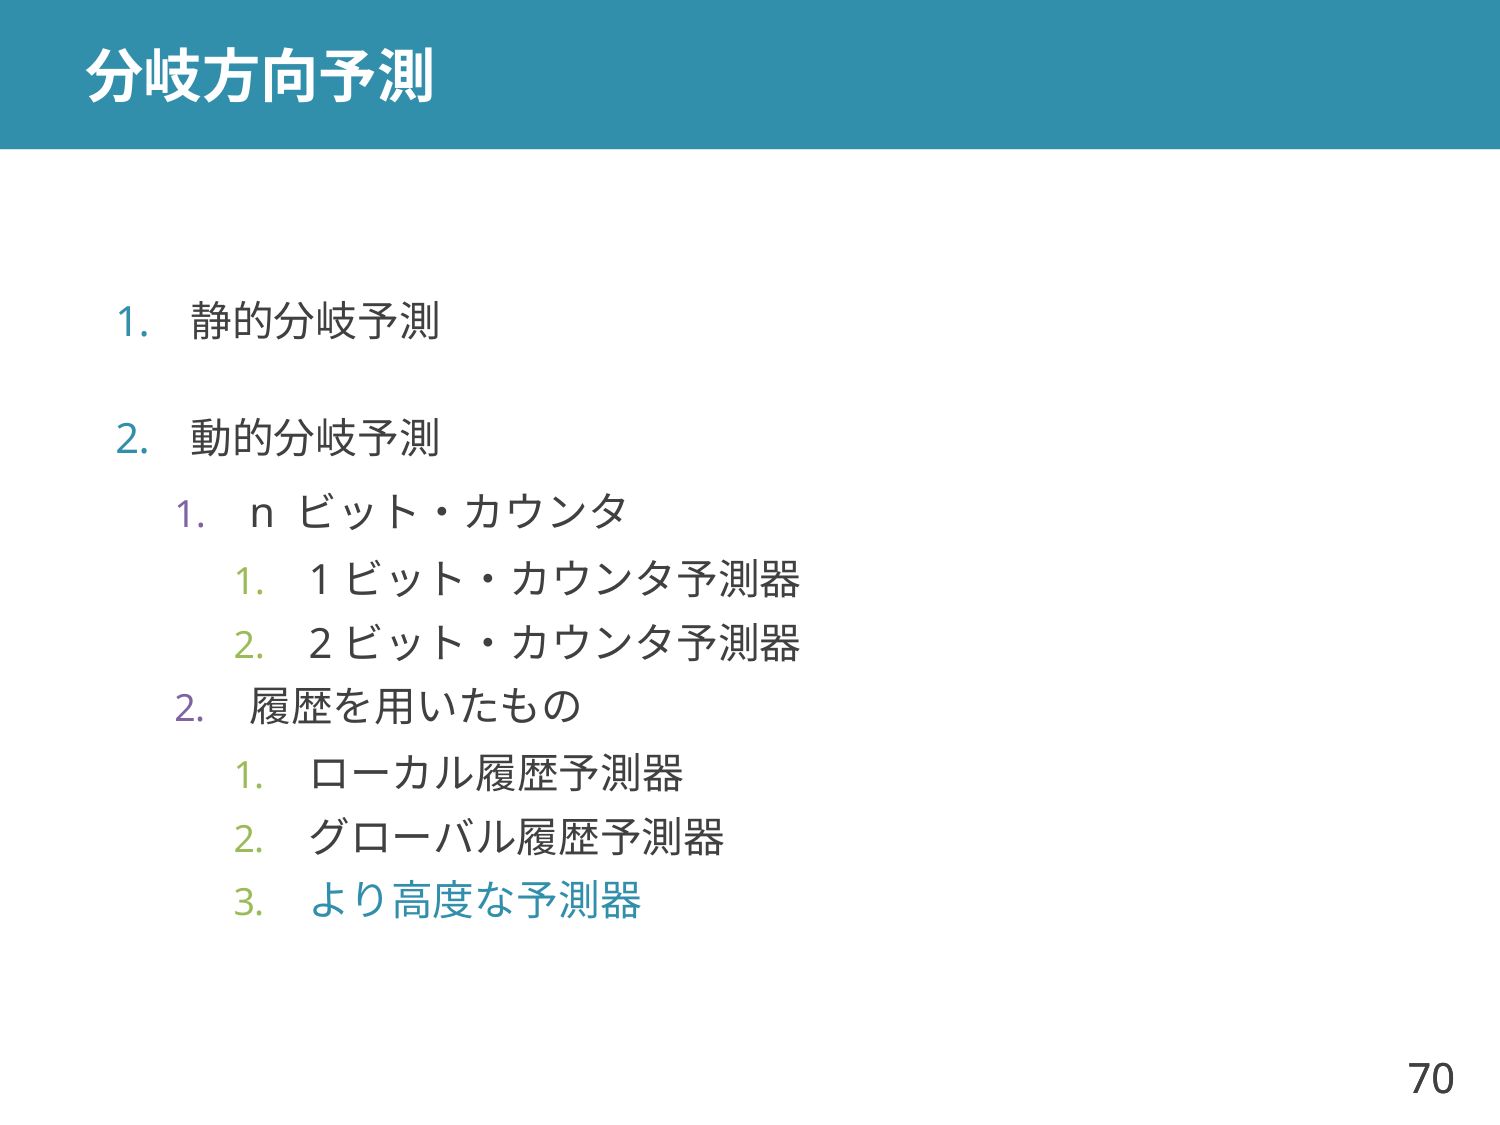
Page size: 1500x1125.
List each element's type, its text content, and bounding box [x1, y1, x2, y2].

list 静的分岐予測 動的分岐予測 n ビット・カウンタ 1ビット・カウンタ予測器 2ビット・カウンタ予測器 履歴を用いたもの ローカル履歴予測器 グローバル履歴予測器 より高度な予測器 [100, 178, 1459, 1036]
title 分岐方向予測 [70, 0, 1500, 150]
